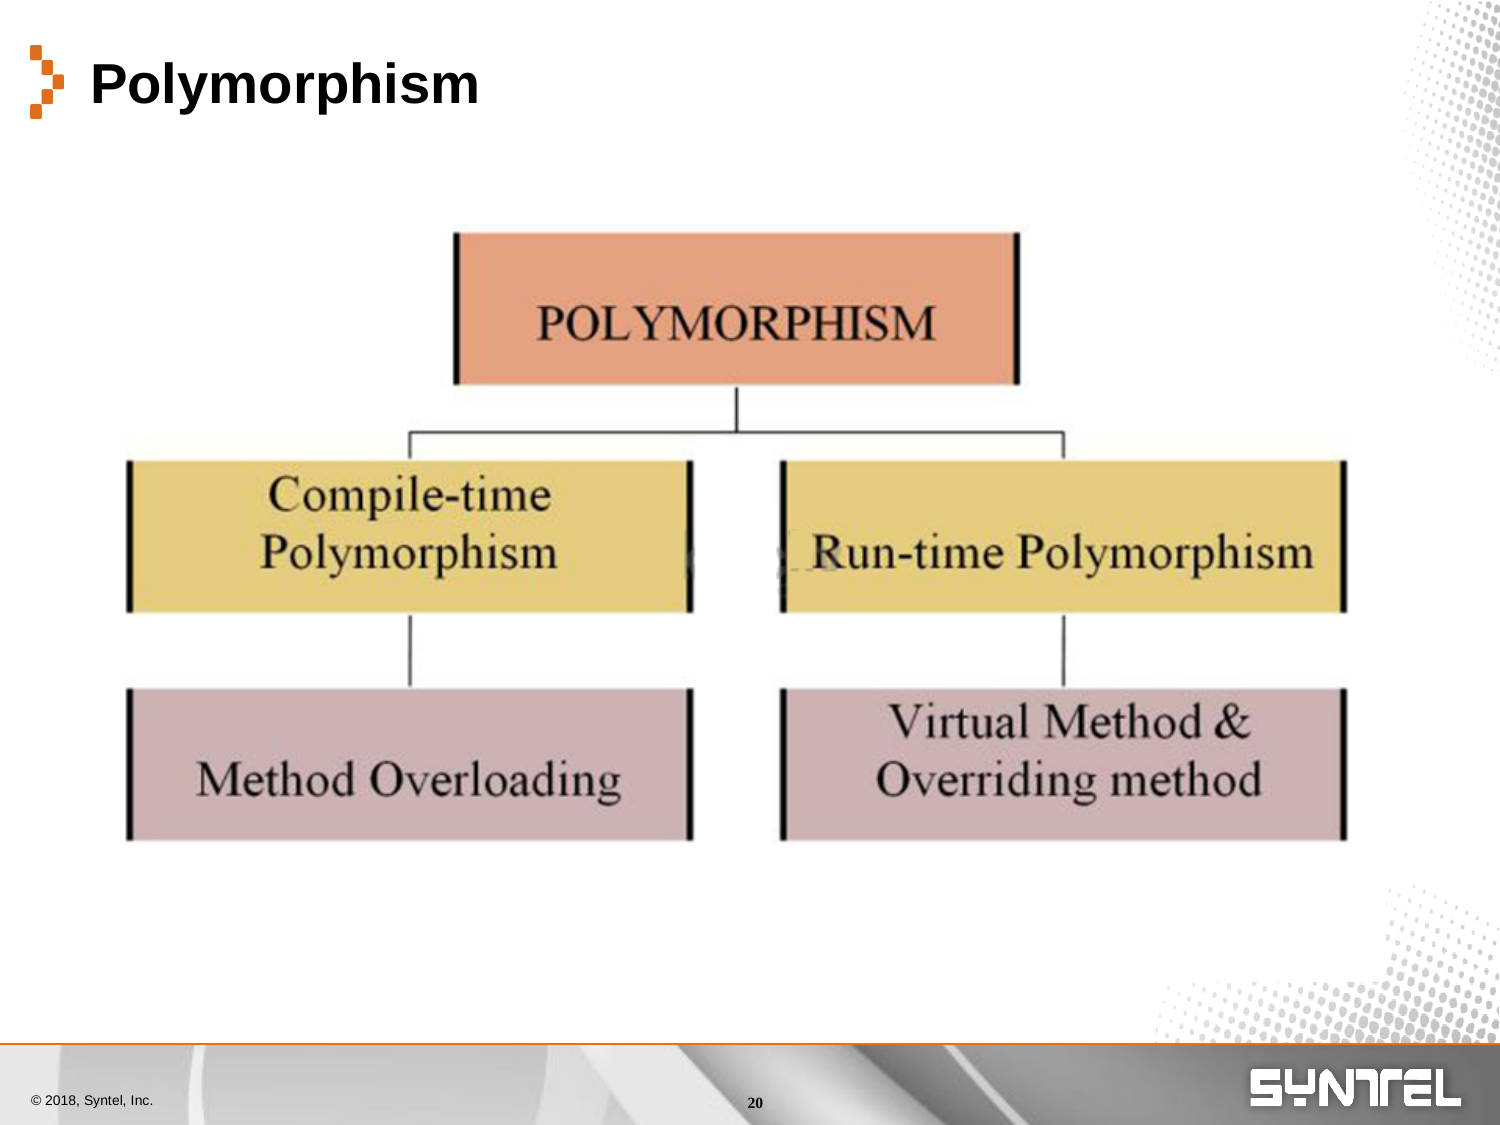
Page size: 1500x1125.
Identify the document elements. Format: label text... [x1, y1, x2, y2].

picture [124, 224, 1387, 982]
picture [1250, 1069, 1462, 1112]
title Polymorphism [90, 28, 1462, 135]
picture [30, 45, 64, 119]
